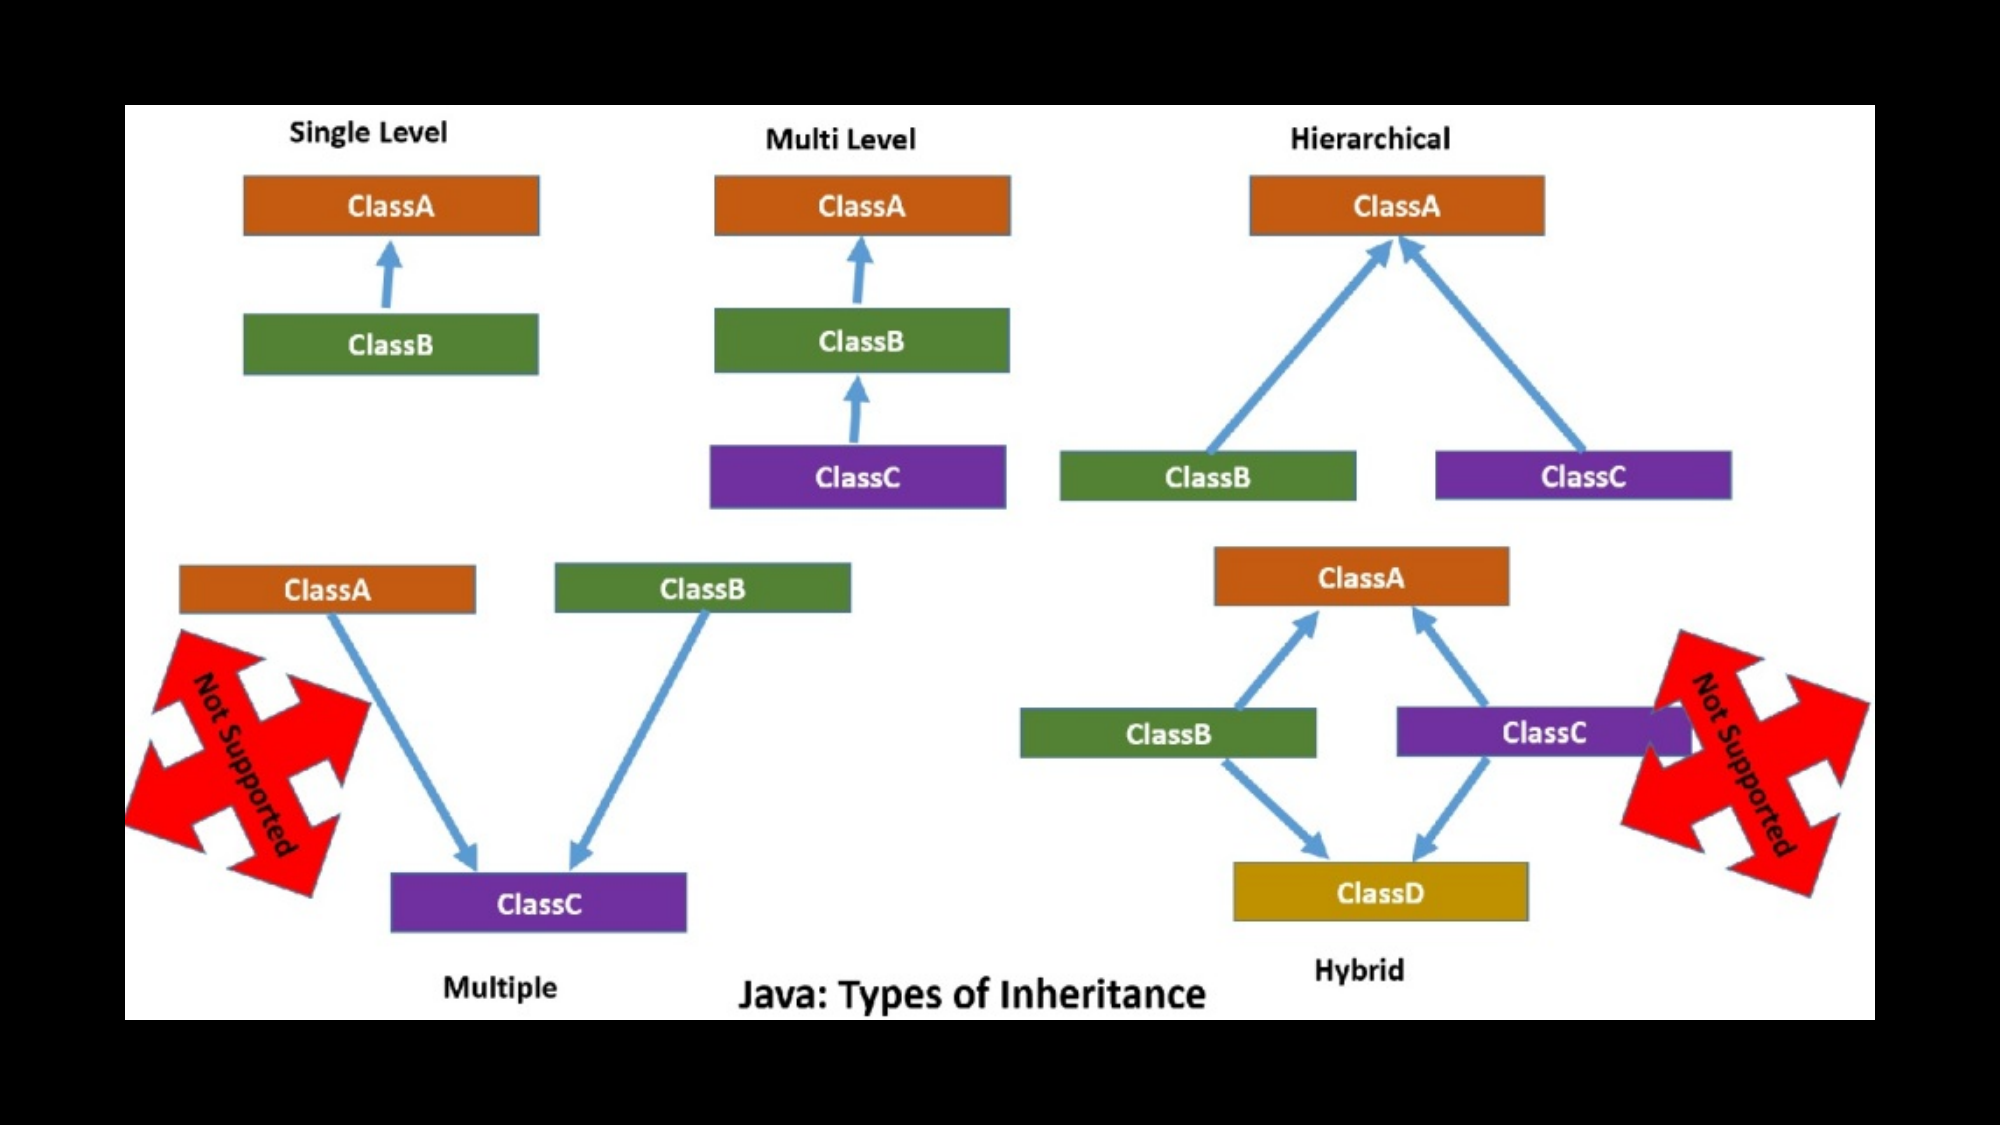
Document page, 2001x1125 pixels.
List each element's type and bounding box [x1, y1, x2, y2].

picture [125, 105, 1875, 1020]
